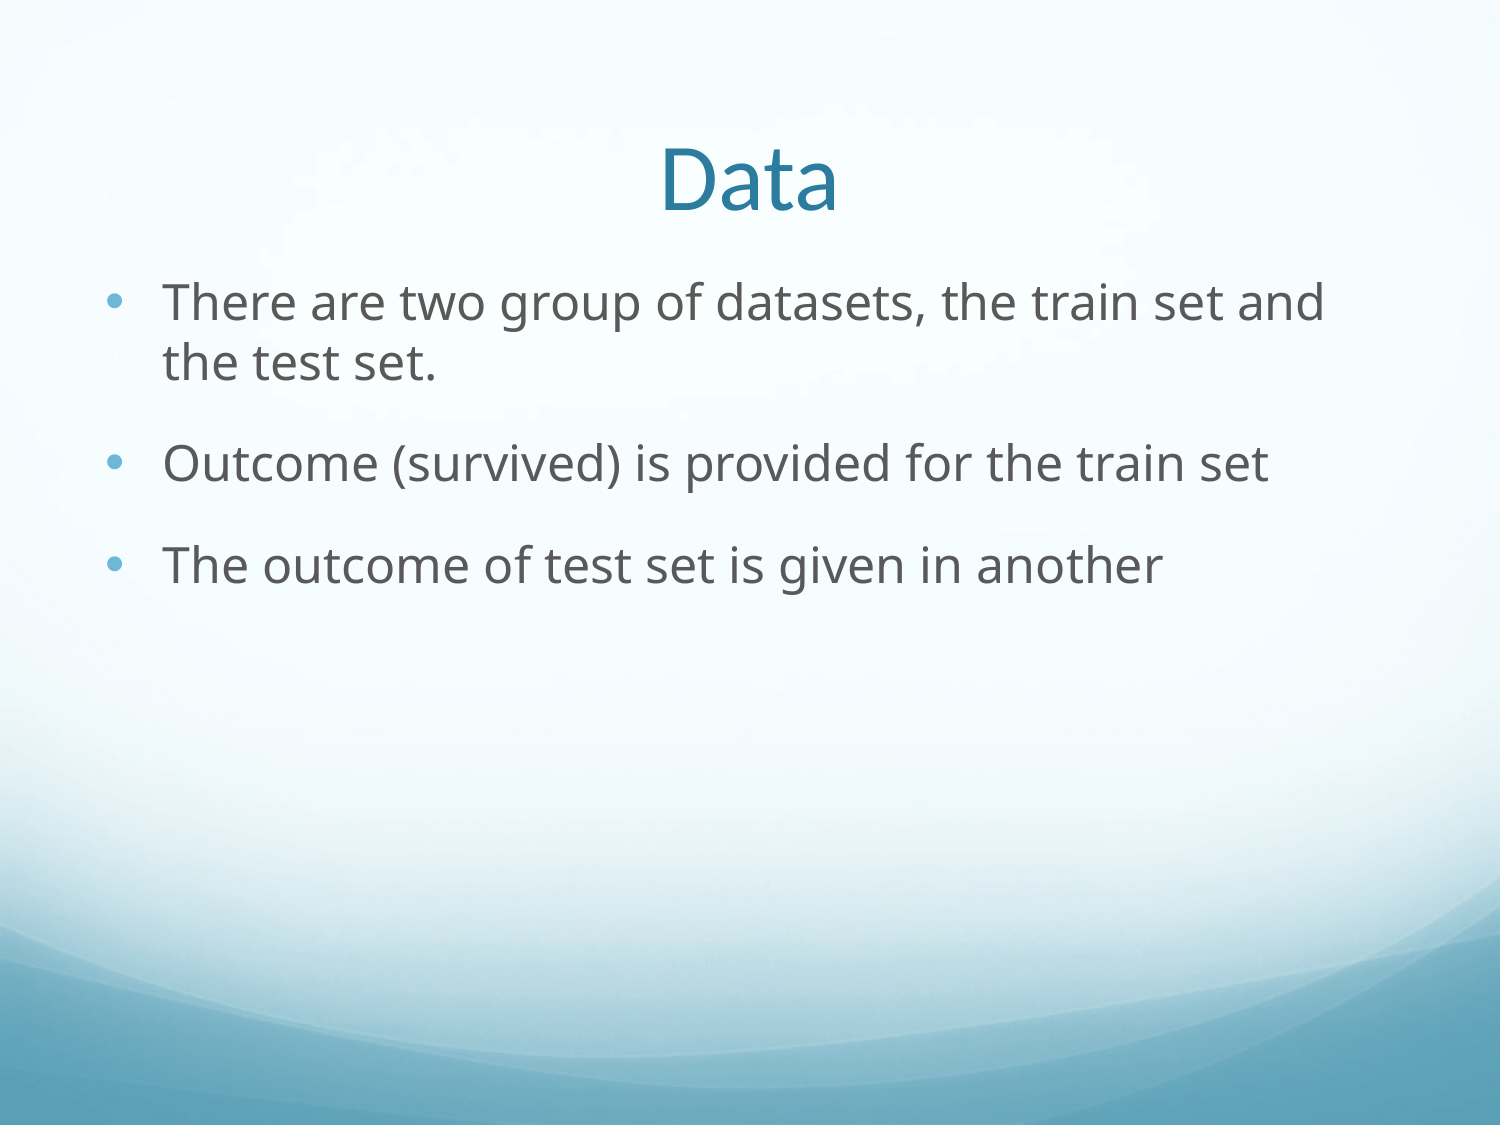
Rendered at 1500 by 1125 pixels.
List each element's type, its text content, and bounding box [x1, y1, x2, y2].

picture [0, 0, 1500, 1125]
list There are two group of datasets, the train set and the test set. Outcome (survived) is provided for the train set The outcome of test set is given in another [90, 262, 1410, 975]
title Data [90, 17, 1410, 237]
